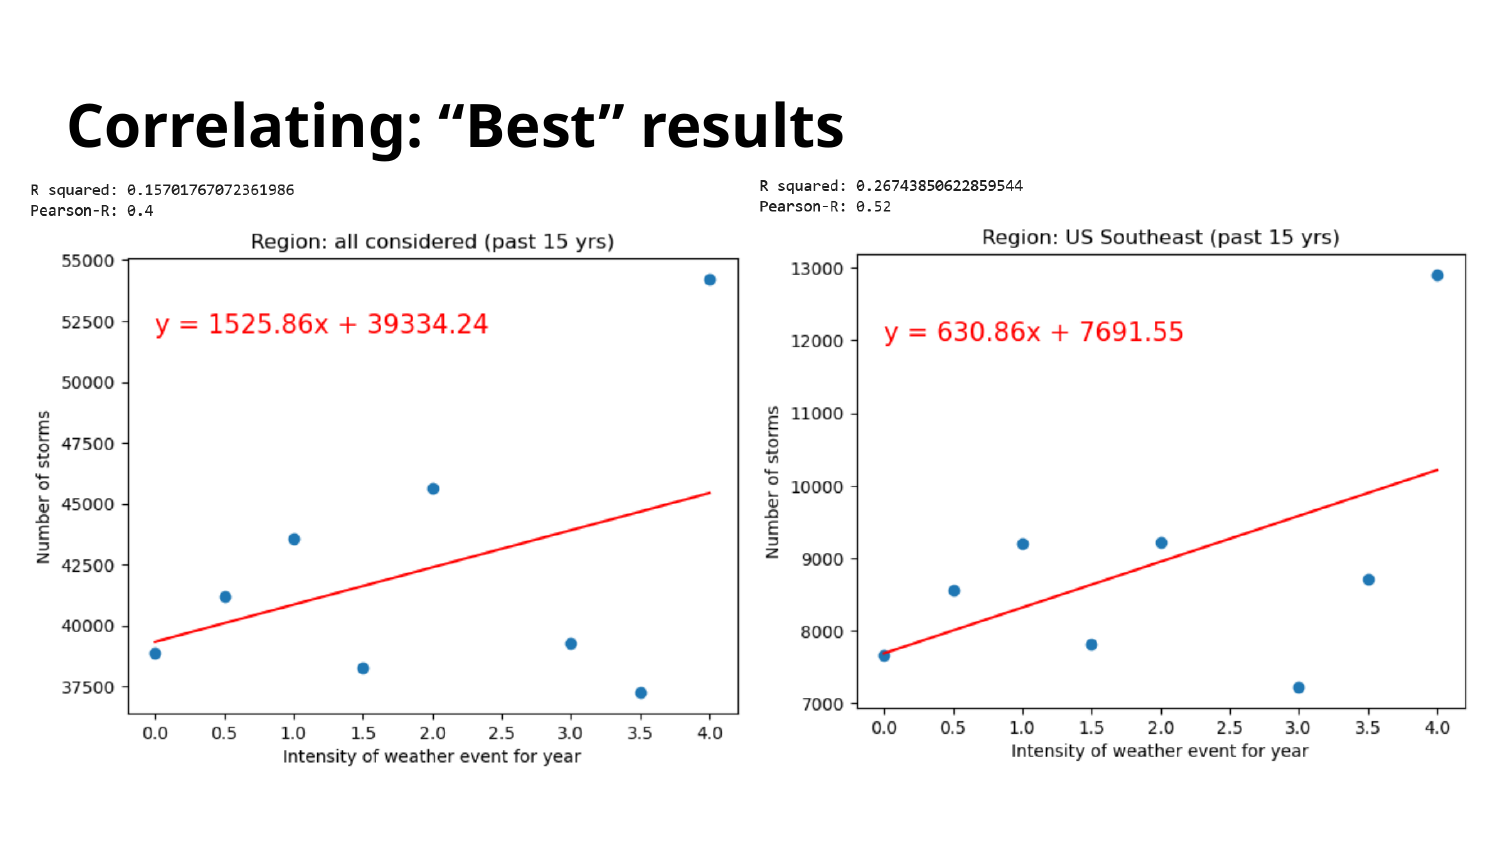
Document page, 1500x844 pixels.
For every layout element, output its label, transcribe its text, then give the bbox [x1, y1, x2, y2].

title Correlating: “Best” results [51, 72, 1449, 173]
picture [24, 174, 1476, 769]
